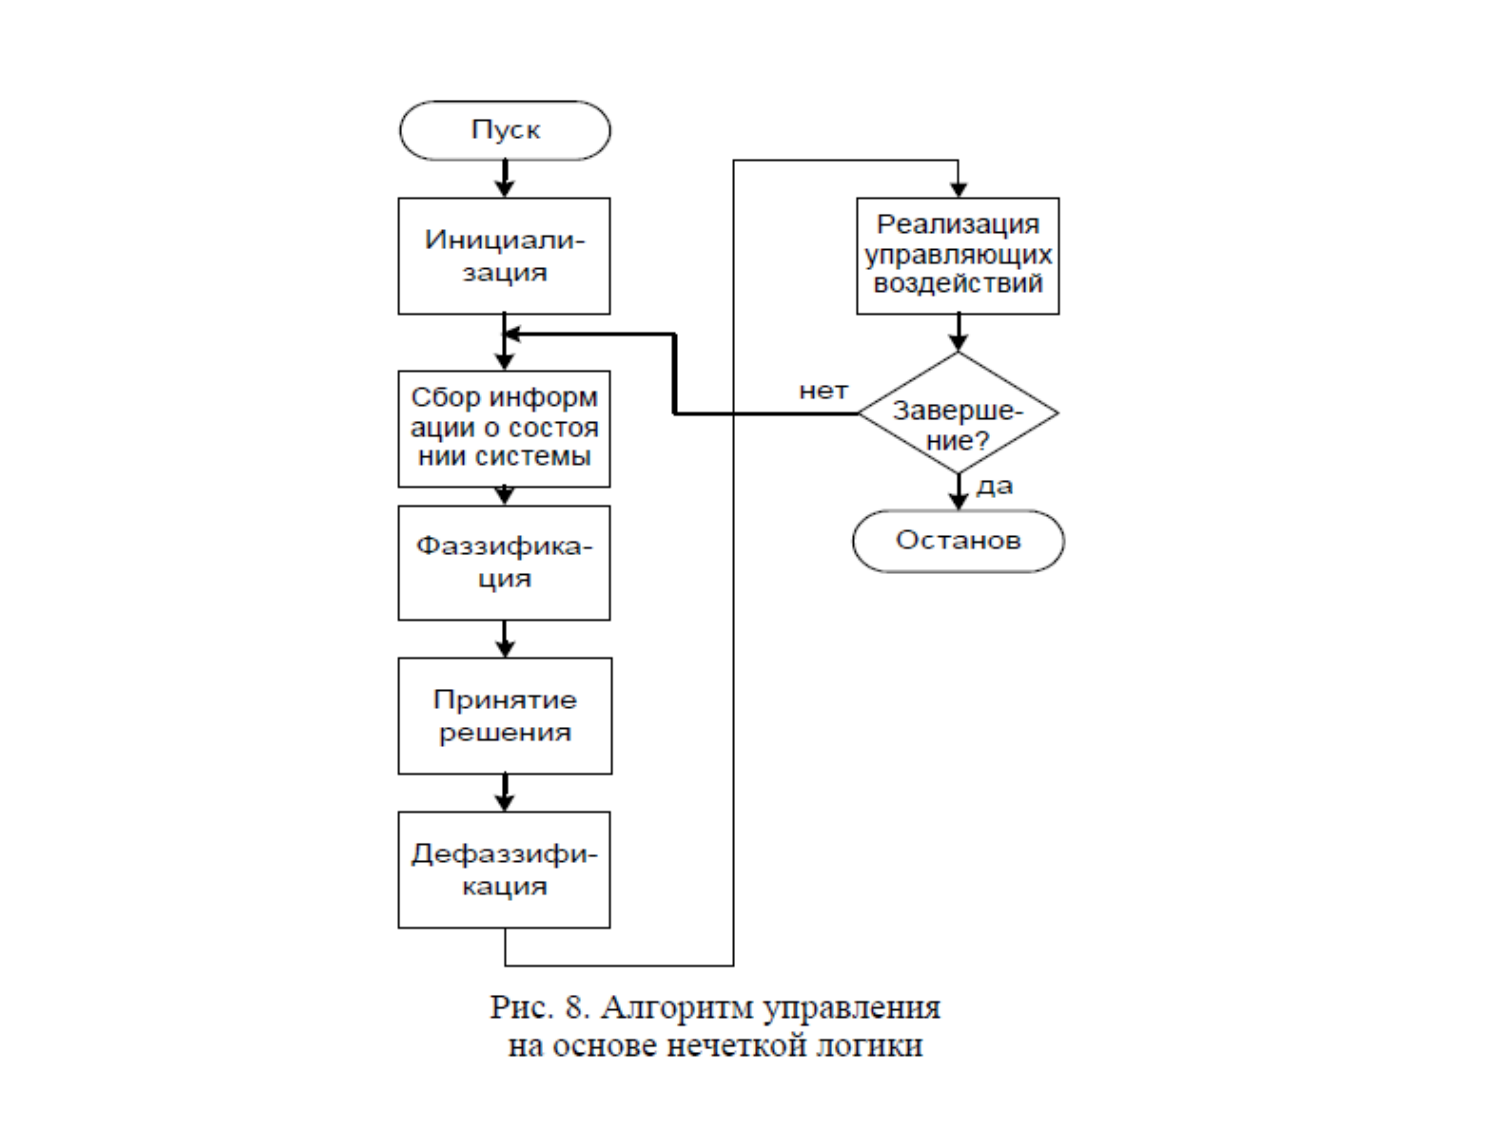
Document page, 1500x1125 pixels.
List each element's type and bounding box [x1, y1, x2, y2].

picture [383, 77, 1106, 1090]
